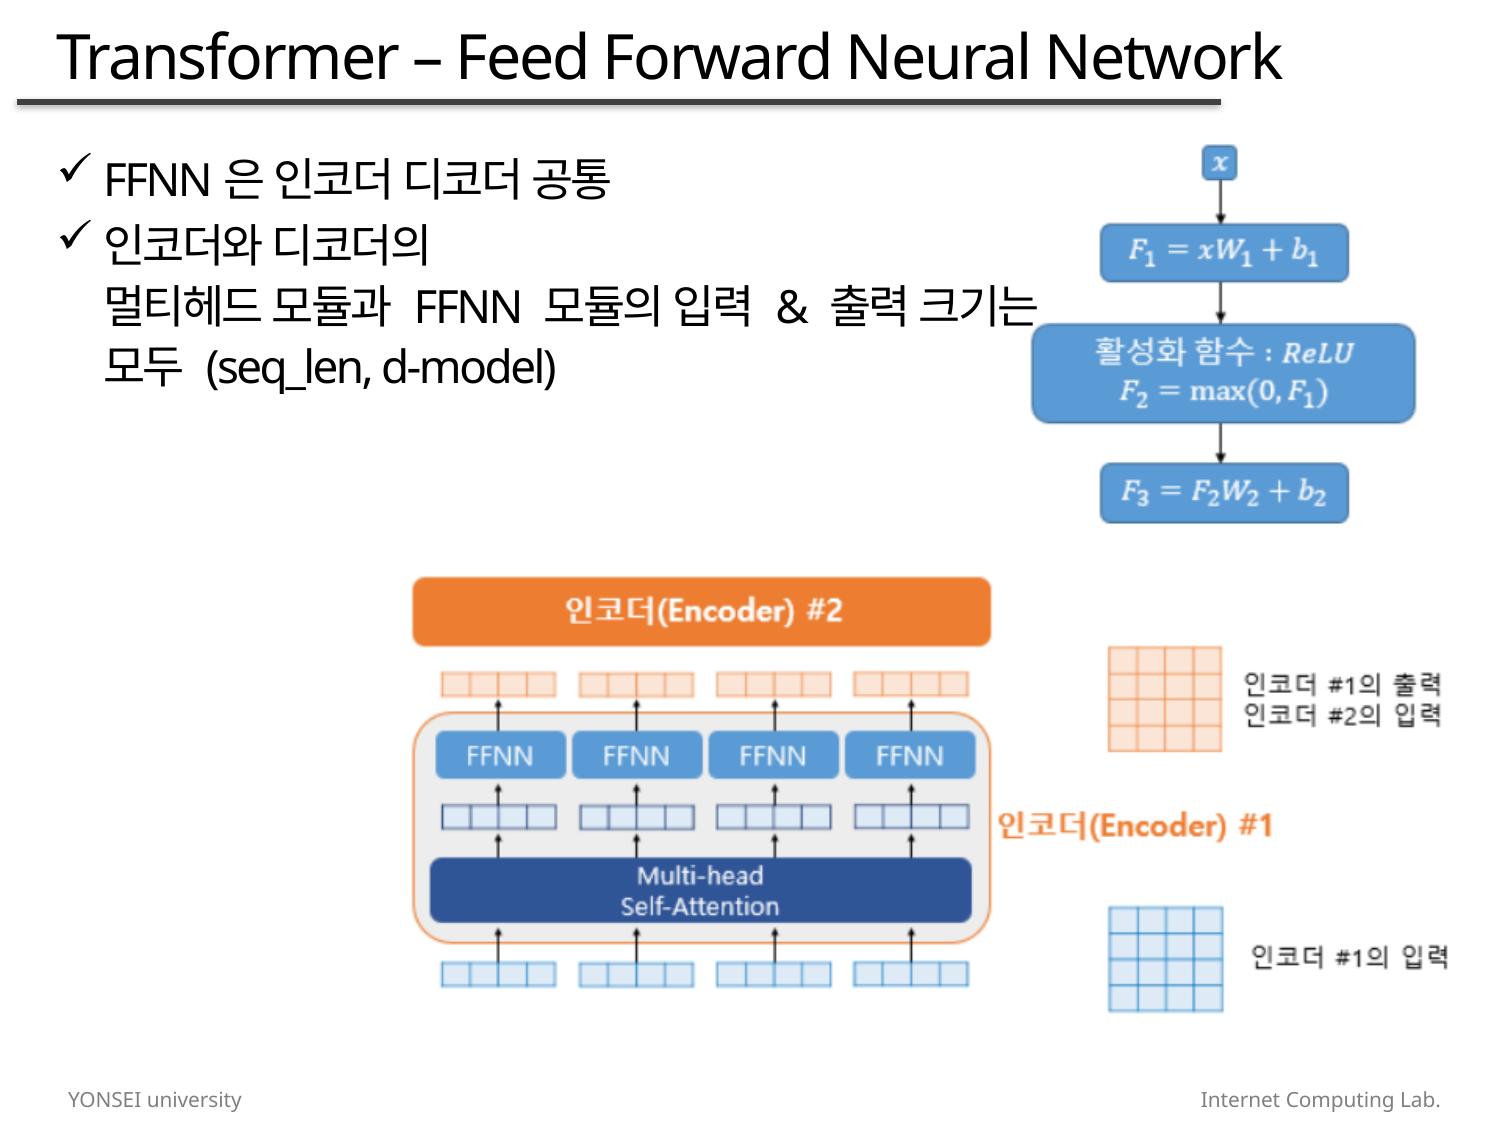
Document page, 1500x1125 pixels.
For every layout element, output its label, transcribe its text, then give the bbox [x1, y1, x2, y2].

text_box FFNN은 인코더 디코더 공통 인코더와 디코더의 멀티헤드 모듈과 FFNN 모듈의 입력 & 출력 크기는 모두 (seq_len, d-model) [41, 137, 1459, 1083]
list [395, 566, 1474, 1025]
title Transformer – Feed Forward Neural Network [41, 19, 1459, 90]
picture [1009, 132, 1434, 552]
